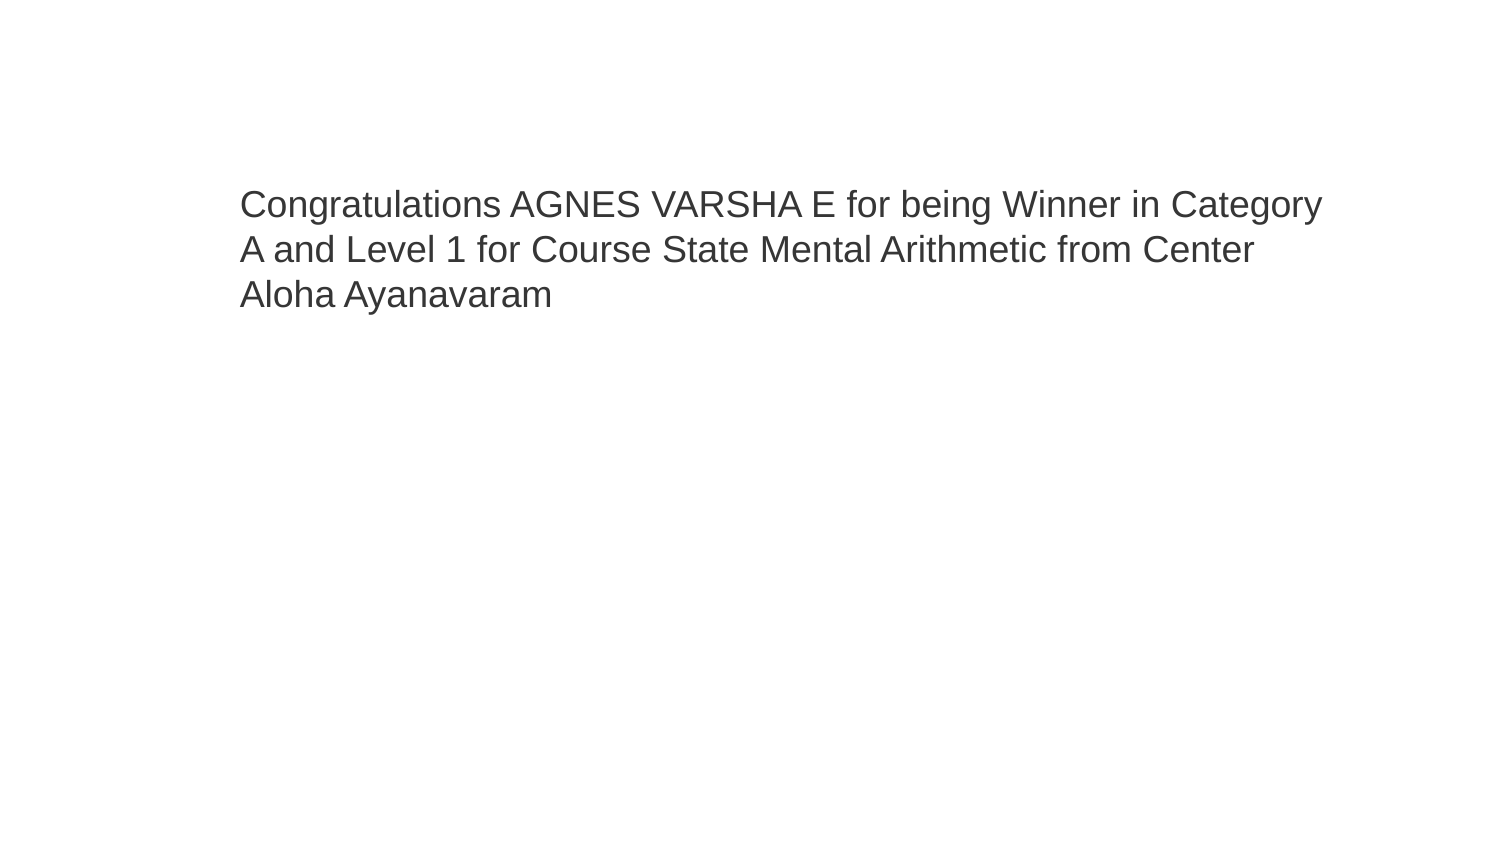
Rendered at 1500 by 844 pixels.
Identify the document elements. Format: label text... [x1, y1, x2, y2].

text_box Congratulations AGNES VARSHA E for being Winner in Category A and Level 1 for Course State Mental Arithmetic from Center Aloha Ayanavaram [224, 224, 1350, 270]
